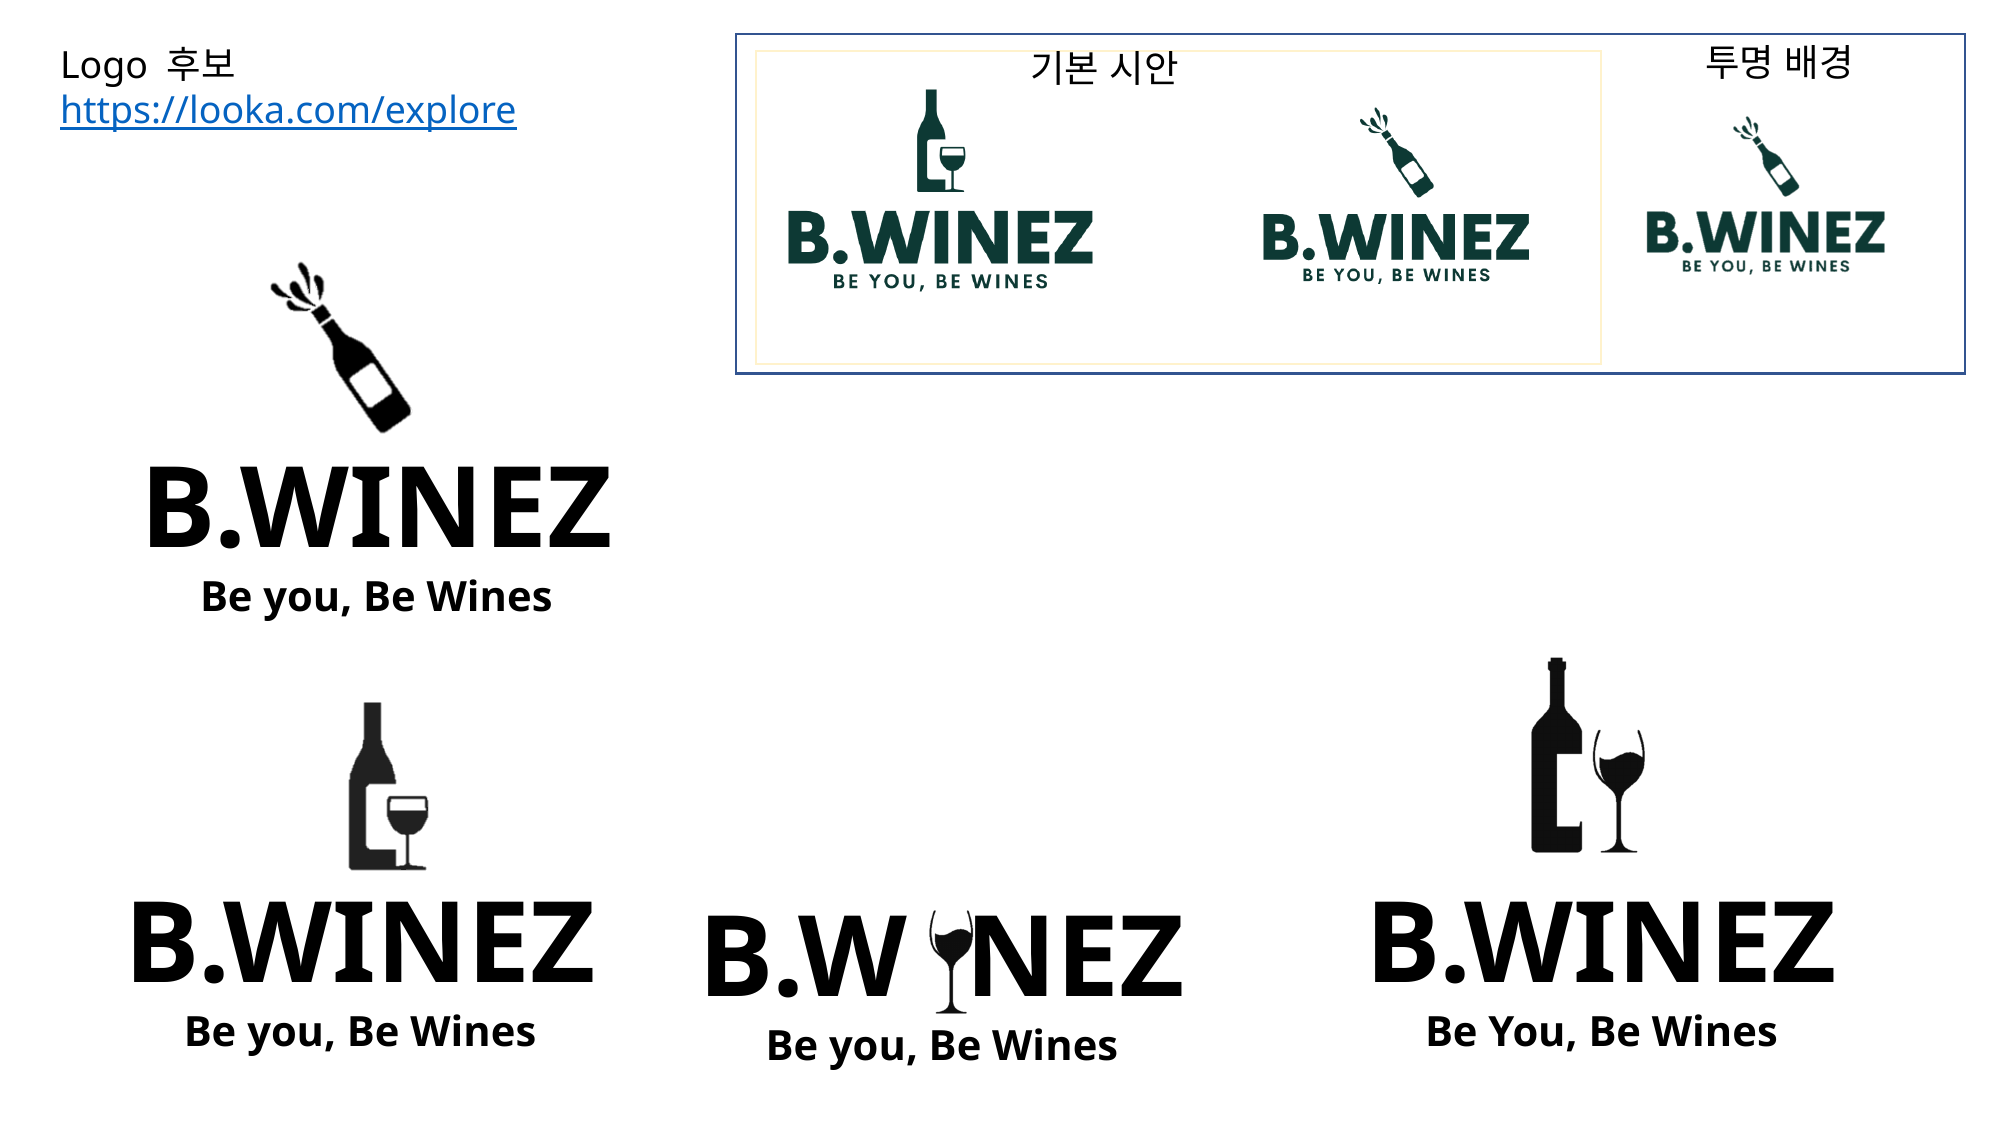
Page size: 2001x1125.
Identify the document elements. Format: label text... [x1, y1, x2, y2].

text_box Logo 후보 https://looka.com/explore [45, 33, 585, 145]
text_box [89, 679, 631, 1069]
picture [1212, 56, 1965, 337]
picture [771, 70, 1125, 323]
text_box [735, 33, 1966, 375]
text_box 투명 배경 [1690, 31, 1888, 70]
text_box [105, 245, 647, 634]
text_box [755, 50, 1602, 365]
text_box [1330, 651, 1872, 1069]
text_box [671, 876, 1213, 1083]
text_box 기본 시안 [1015, 37, 1213, 98]
